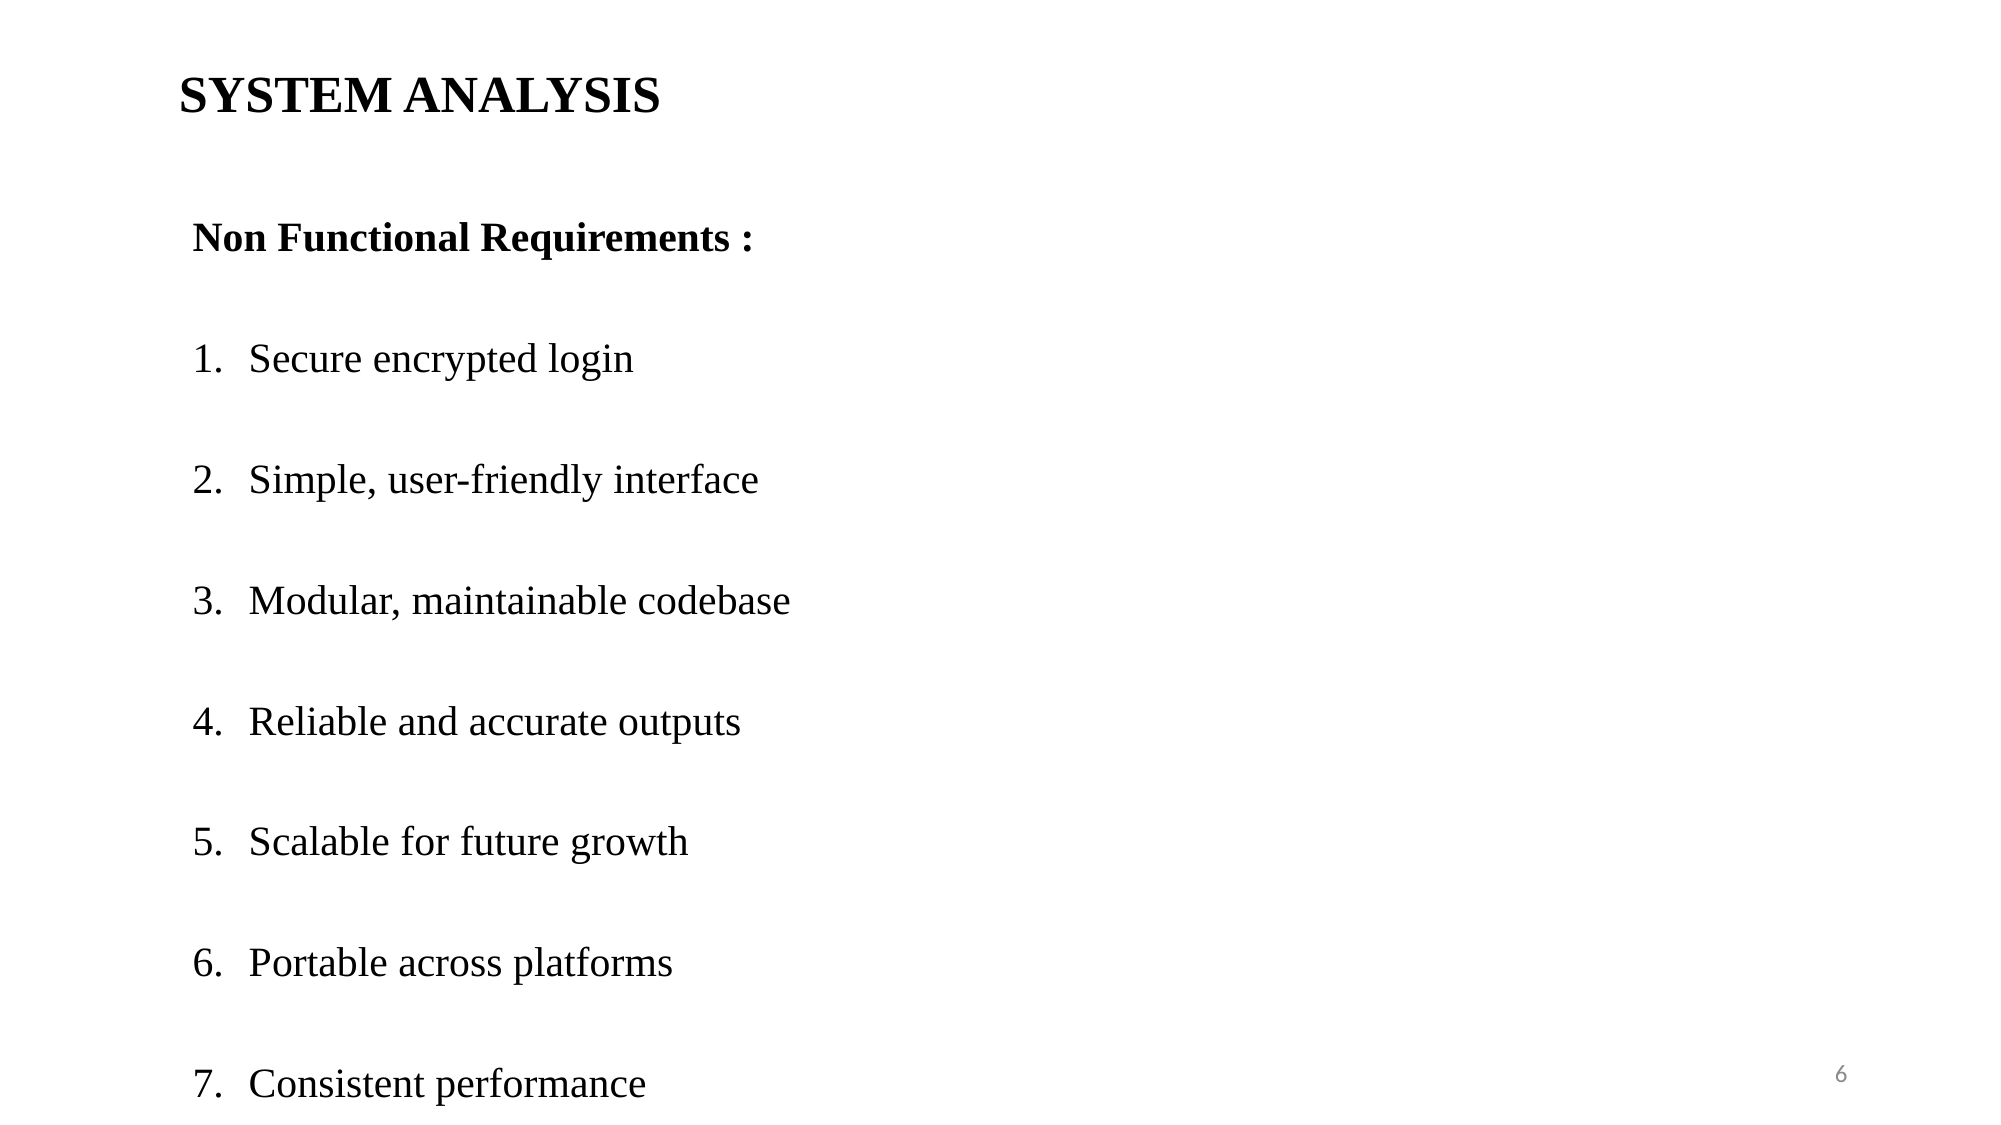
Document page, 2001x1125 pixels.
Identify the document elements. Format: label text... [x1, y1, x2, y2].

title SYSTEM ANALYSIS [164, 22, 1889, 170]
list Non Functional Requirements : Secure encrypted login Simple, user-friendly interface Modular, maintainable codebase Reliable and accurate outputs Scalable for future growth Portable across platforms Consistent performance [177, 152, 1903, 1061]
slide_number 6 [1412, 1042, 1863, 1103]
